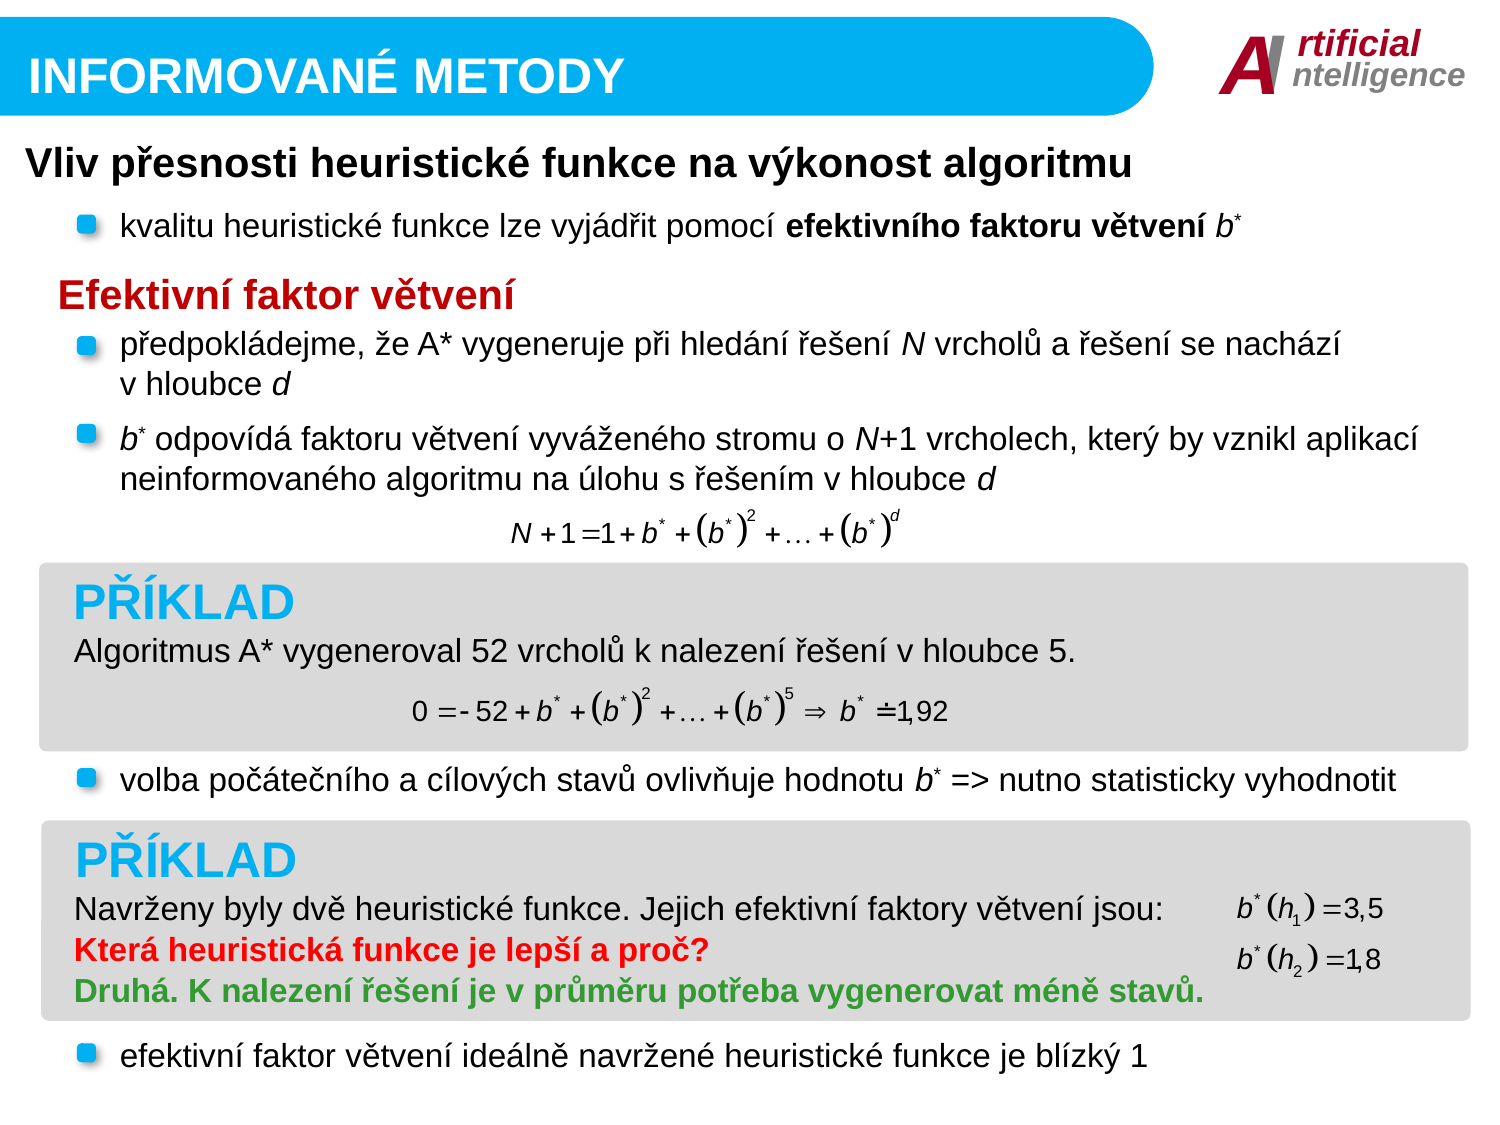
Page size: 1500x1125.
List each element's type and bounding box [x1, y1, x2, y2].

text_box [10, 128, 1247, 193]
text_box [79, 338, 94, 354]
text_box [105, 1027, 1473, 1082]
text_box [0, 19, 1152, 114]
text_box [105, 196, 1314, 252]
text_box [79, 1045, 94, 1061]
text_box [1219, 10, 1483, 113]
text_box [79, 216, 94, 232]
text_box [79, 425, 94, 441]
text_box [41, 820, 1471, 1021]
text_box [39, 260, 1473, 805]
text_box [79, 770, 94, 785]
